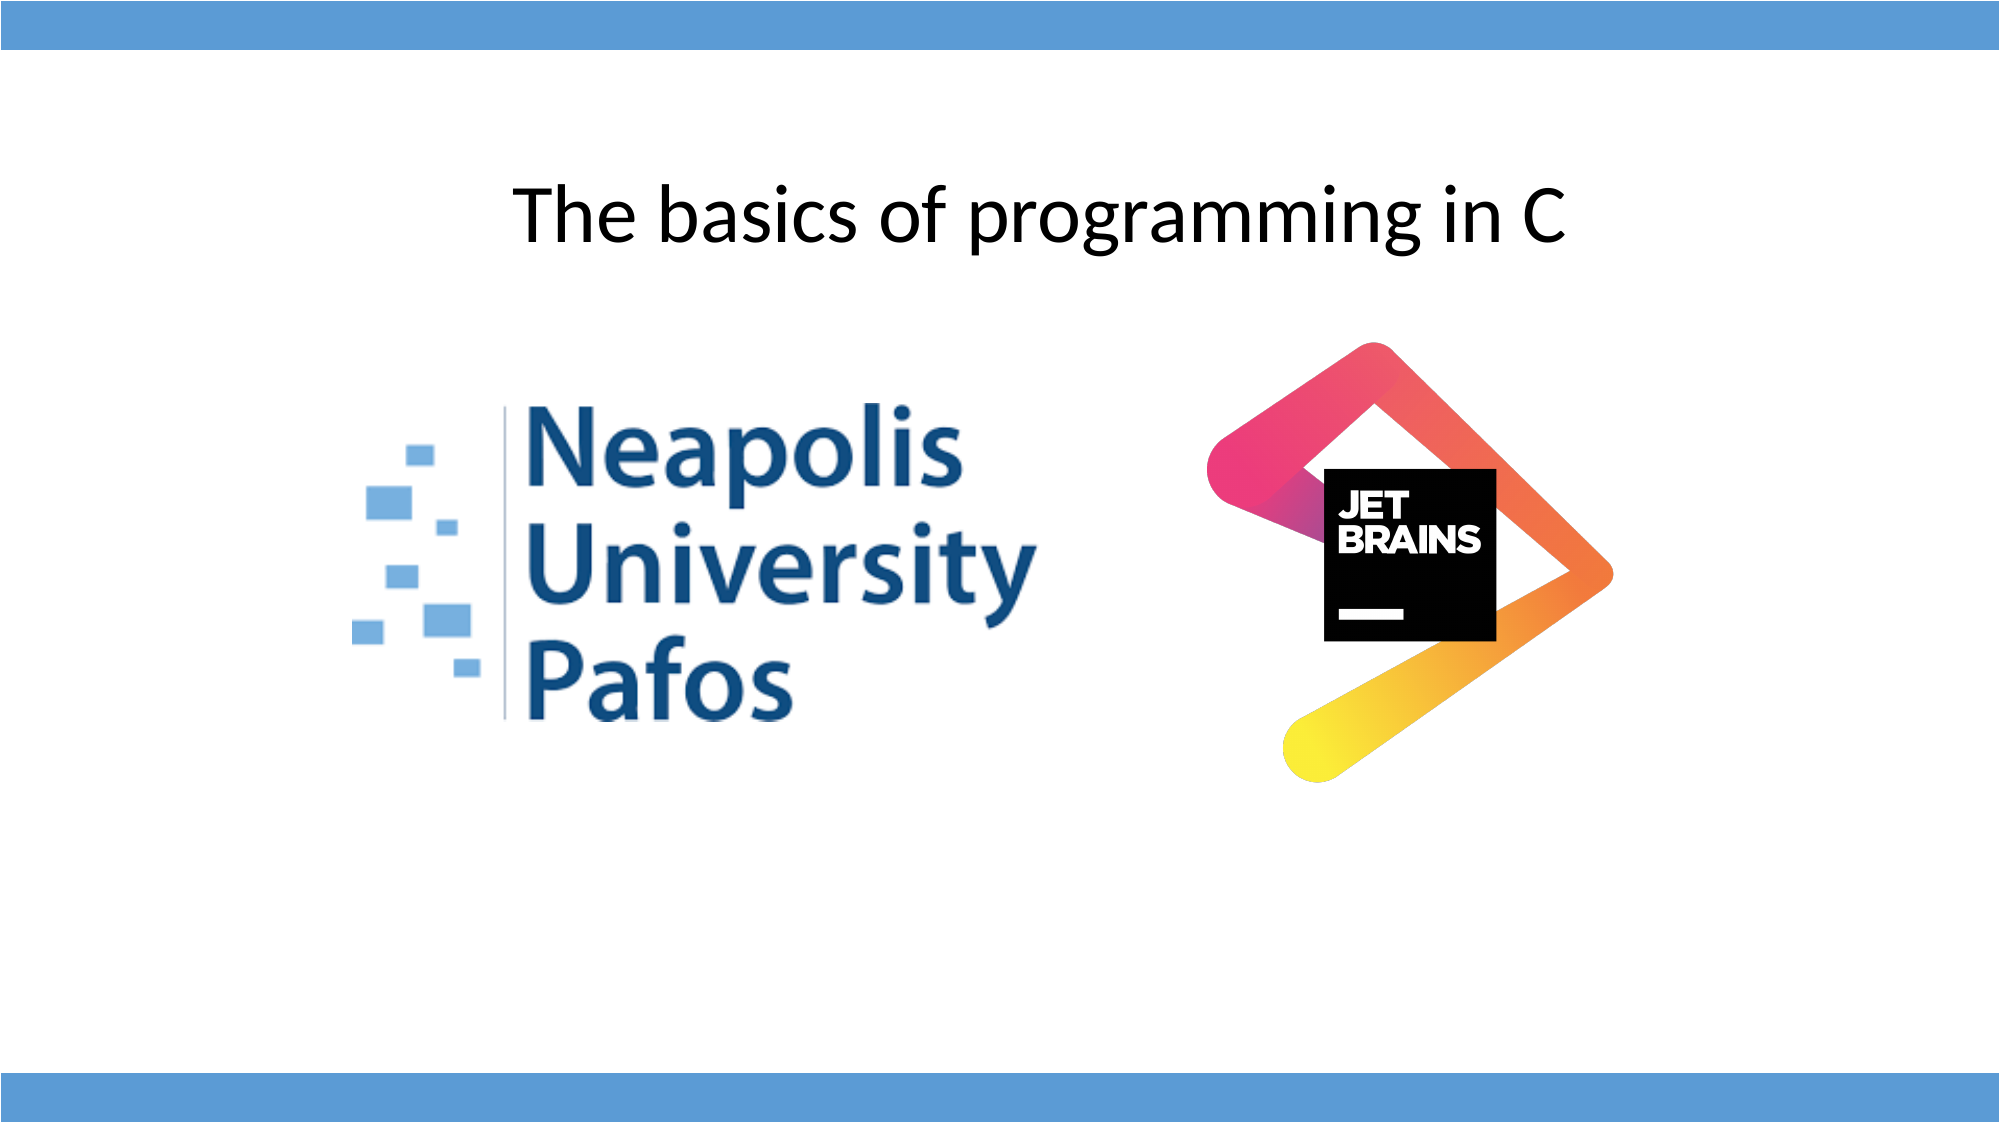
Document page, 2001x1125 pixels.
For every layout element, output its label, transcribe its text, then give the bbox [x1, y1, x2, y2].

text_box The basics of programming in C [497, 151, 1584, 267]
picture [1207, 324, 1647, 801]
table_header [1, 1073, 1999, 1122]
picture [352, 403, 1041, 722]
table_header [1, 1, 1999, 50]
